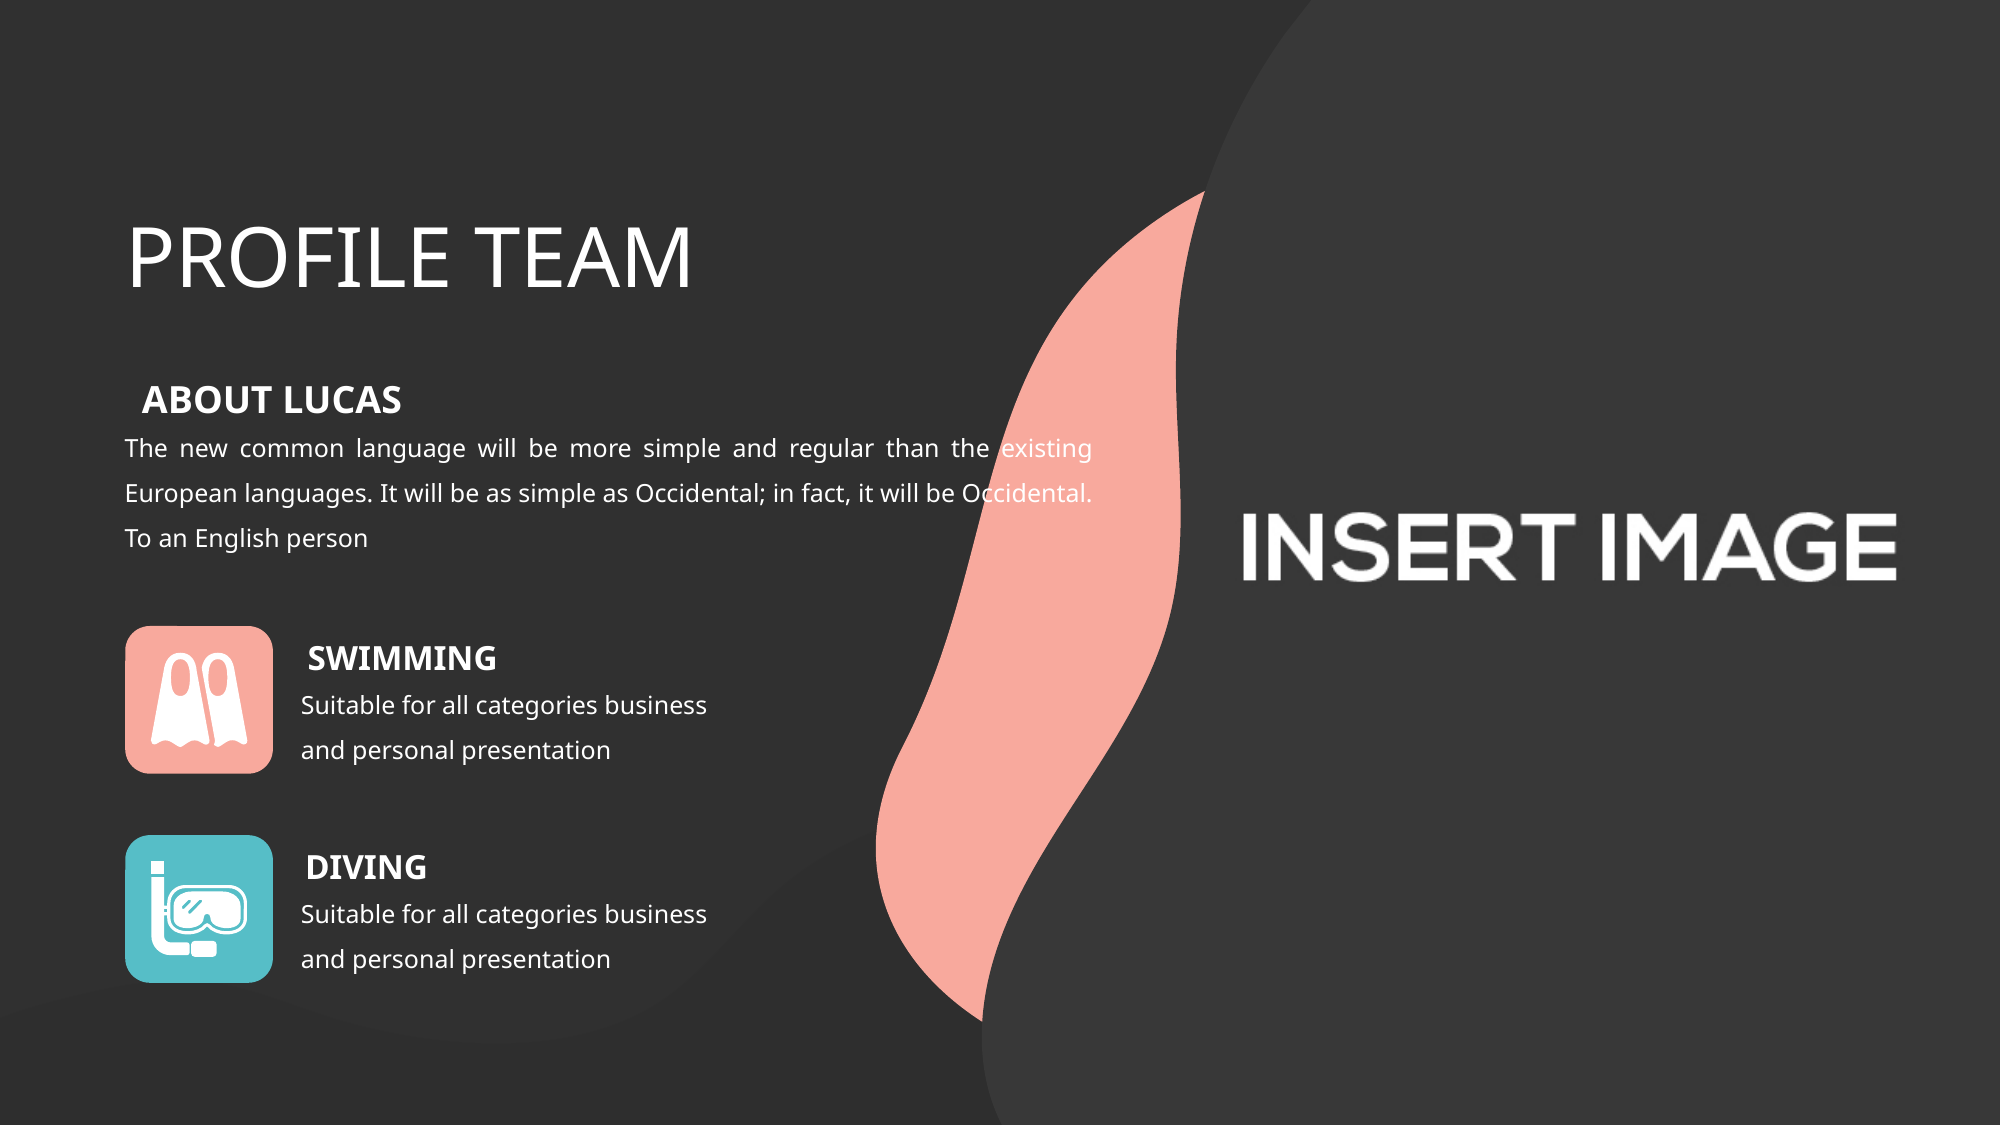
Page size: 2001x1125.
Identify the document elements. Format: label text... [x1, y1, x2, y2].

text_box The new common language will be more simple and regular than the existing European languages. It will be as simple as Occidental; in fact, it will be Occidental. To an English person [109, 410, 981, 560]
text_box [124, 624, 274, 775]
text_box SWIMMING [292, 629, 513, 667]
text_box ABOUT LUCAS [127, 368, 418, 410]
picture [981, 0, 2000, 1125]
text_box [875, 560, 981, 1022]
text_box Suitable for all categories business and personal presentation [286, 667, 753, 773]
title PROFILE TEAM [109, 178, 981, 327]
text_box DIVING [290, 839, 443, 876]
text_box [151, 861, 247, 957]
text_box Suitable for all categories business and personal presentation [286, 876, 753, 982]
text_box [124, 834, 274, 984]
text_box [150, 652, 248, 747]
